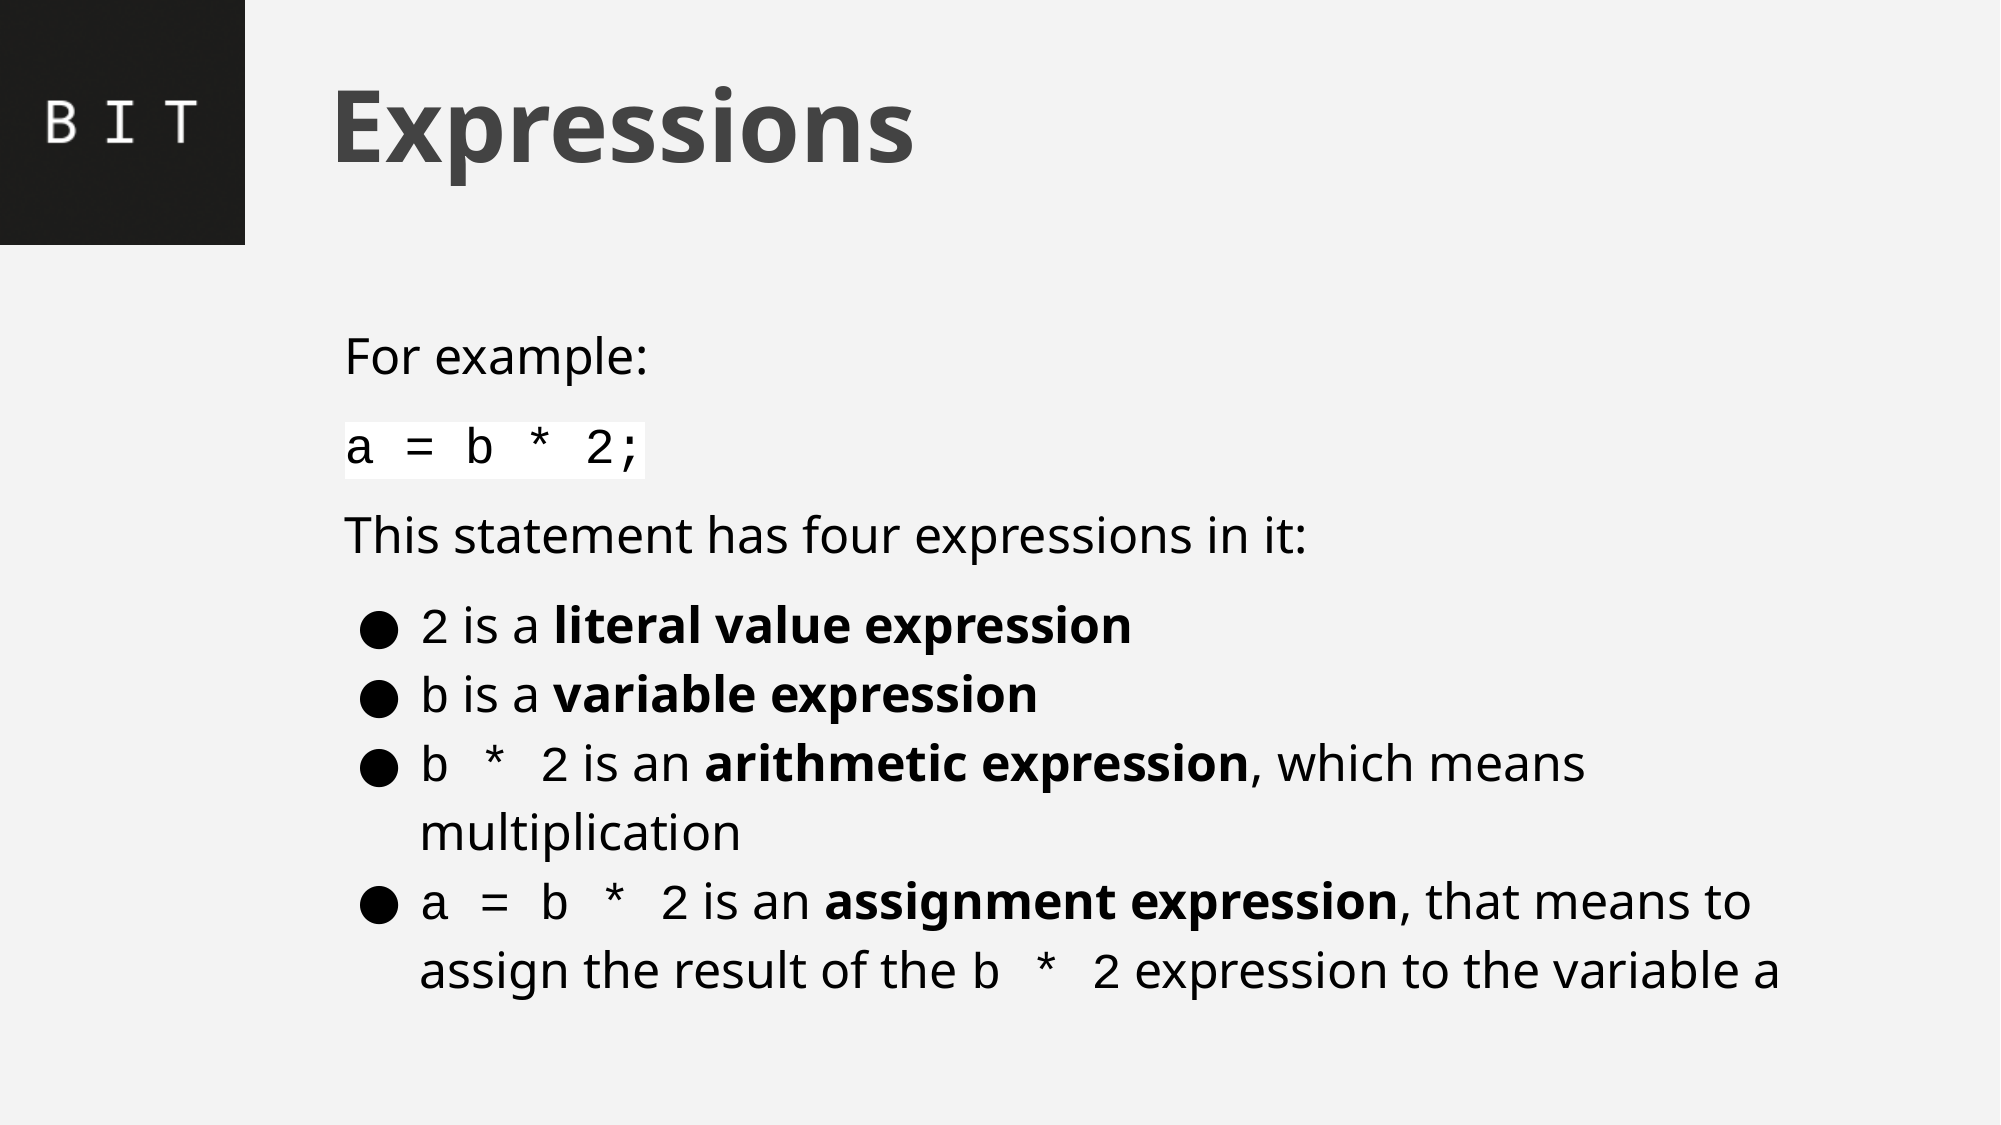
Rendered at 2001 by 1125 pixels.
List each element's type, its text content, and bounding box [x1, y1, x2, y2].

text_box Expressions [314, 0, 1809, 245]
picture [0, 0, 245, 245]
text_box For example: a = b * 2; This statement has four expressions in it: 2 is a literal value expression b is a variable expression b * 2 is an arithmetic expression, which means multiplication a = b * 2 is an assignment expression, that means to assign the result of the b * 2 expression to the variable a [329, 279, 1799, 1035]
